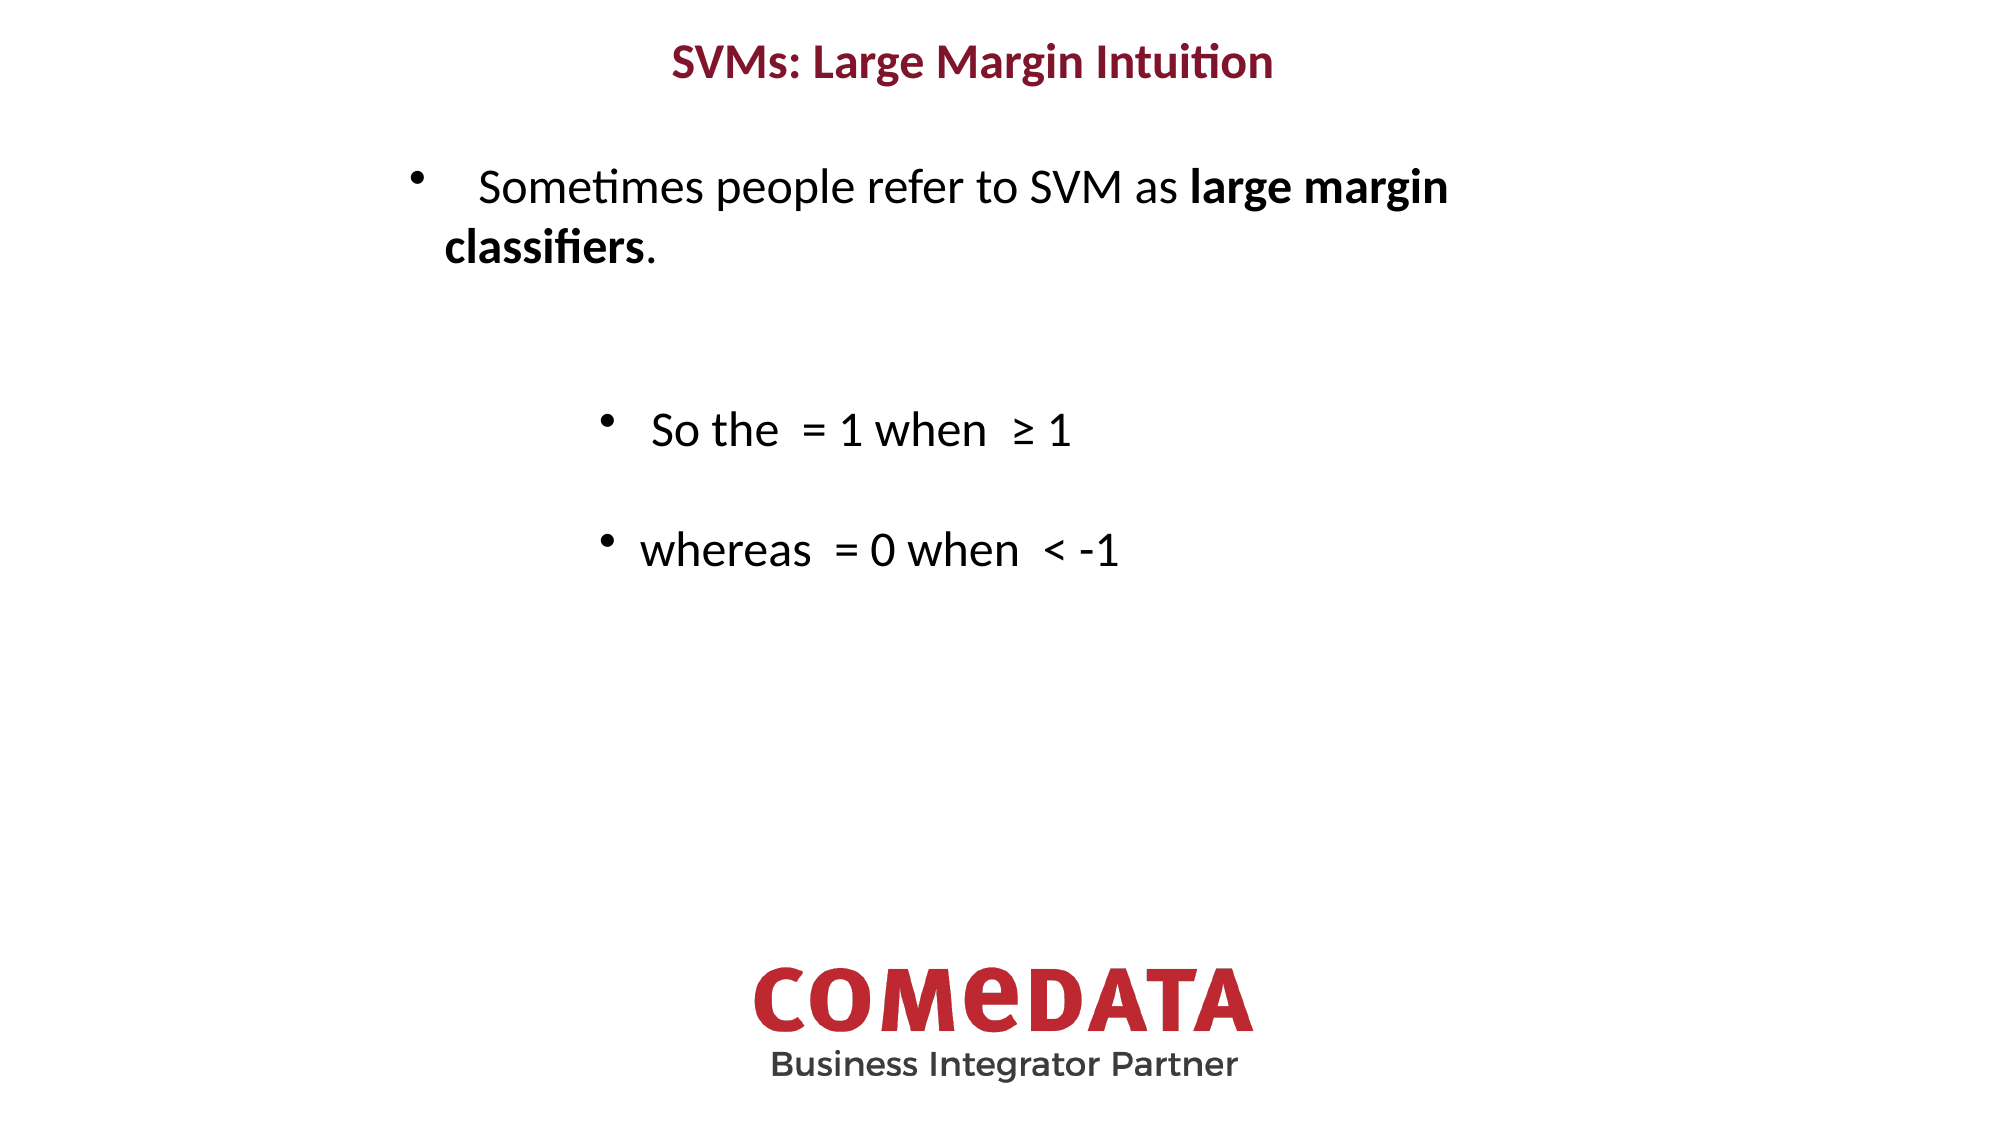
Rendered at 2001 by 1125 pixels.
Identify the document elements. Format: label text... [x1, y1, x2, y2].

text_box Sometimes people refer to SVM as large margin classifiers. [362, 145, 1638, 281]
text_box SVMs: Large Margin Intuition [656, 20, 1803, 96]
picture [736, 960, 1264, 1086]
